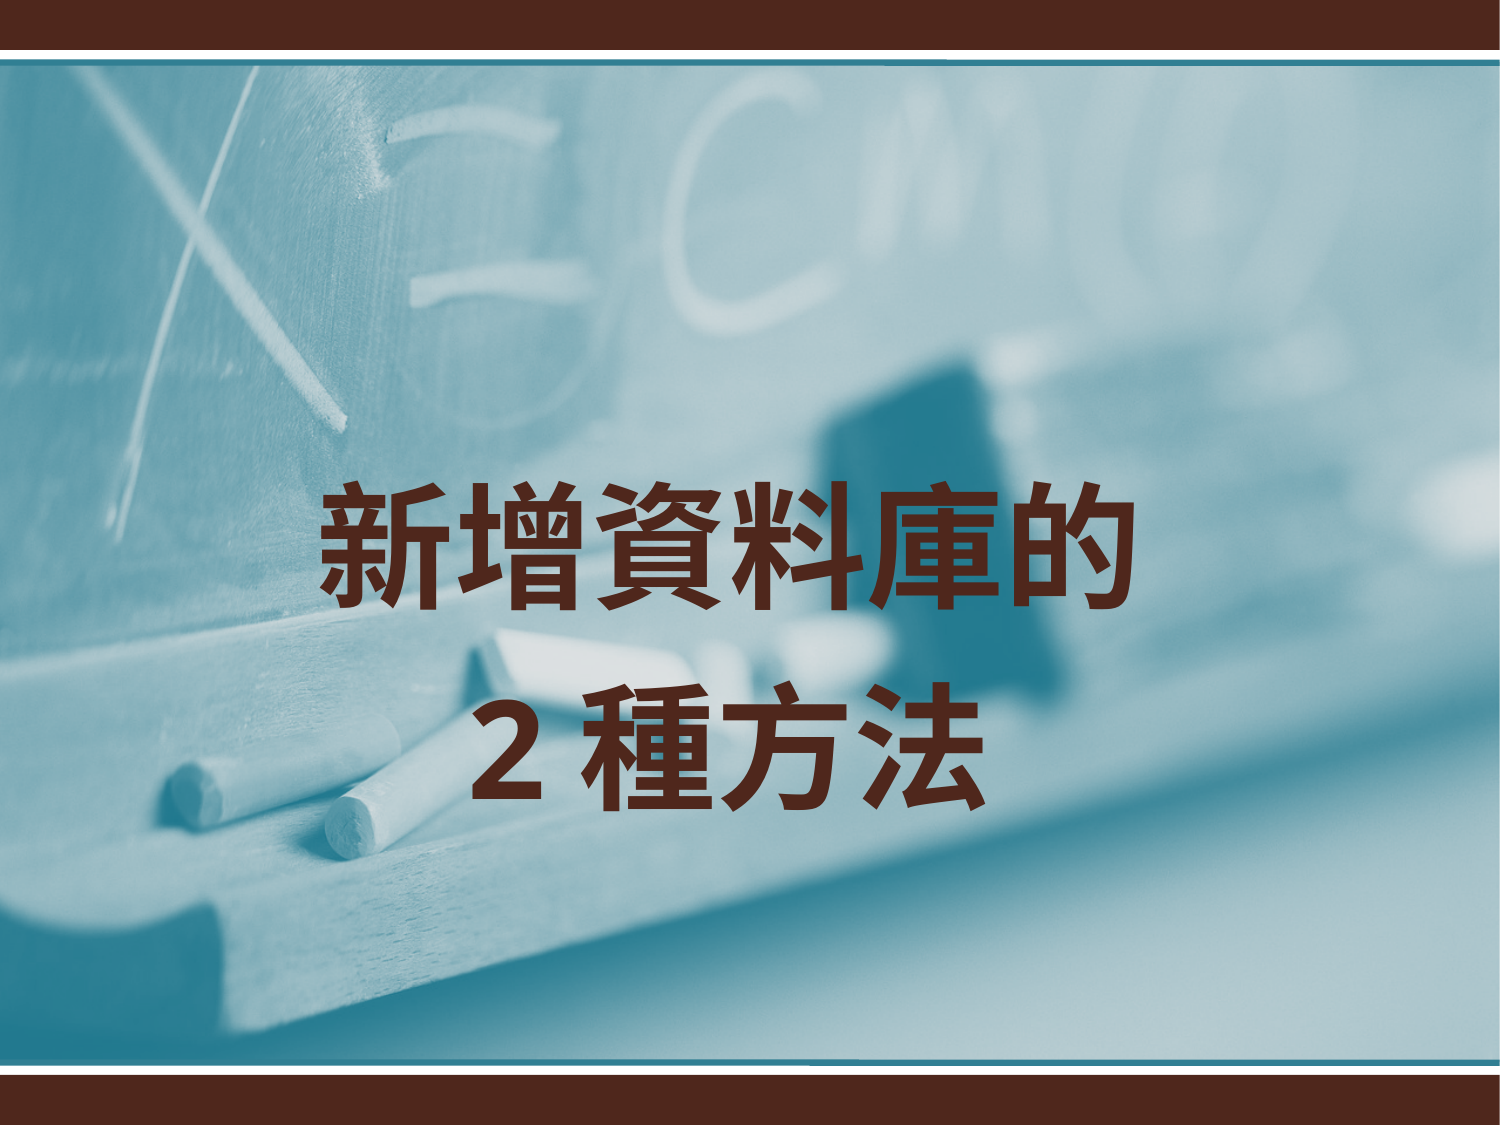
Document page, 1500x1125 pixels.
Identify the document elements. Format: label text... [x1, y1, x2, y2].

subtitle 新增資料庫的 2種方法 [53, 178, 1406, 835]
